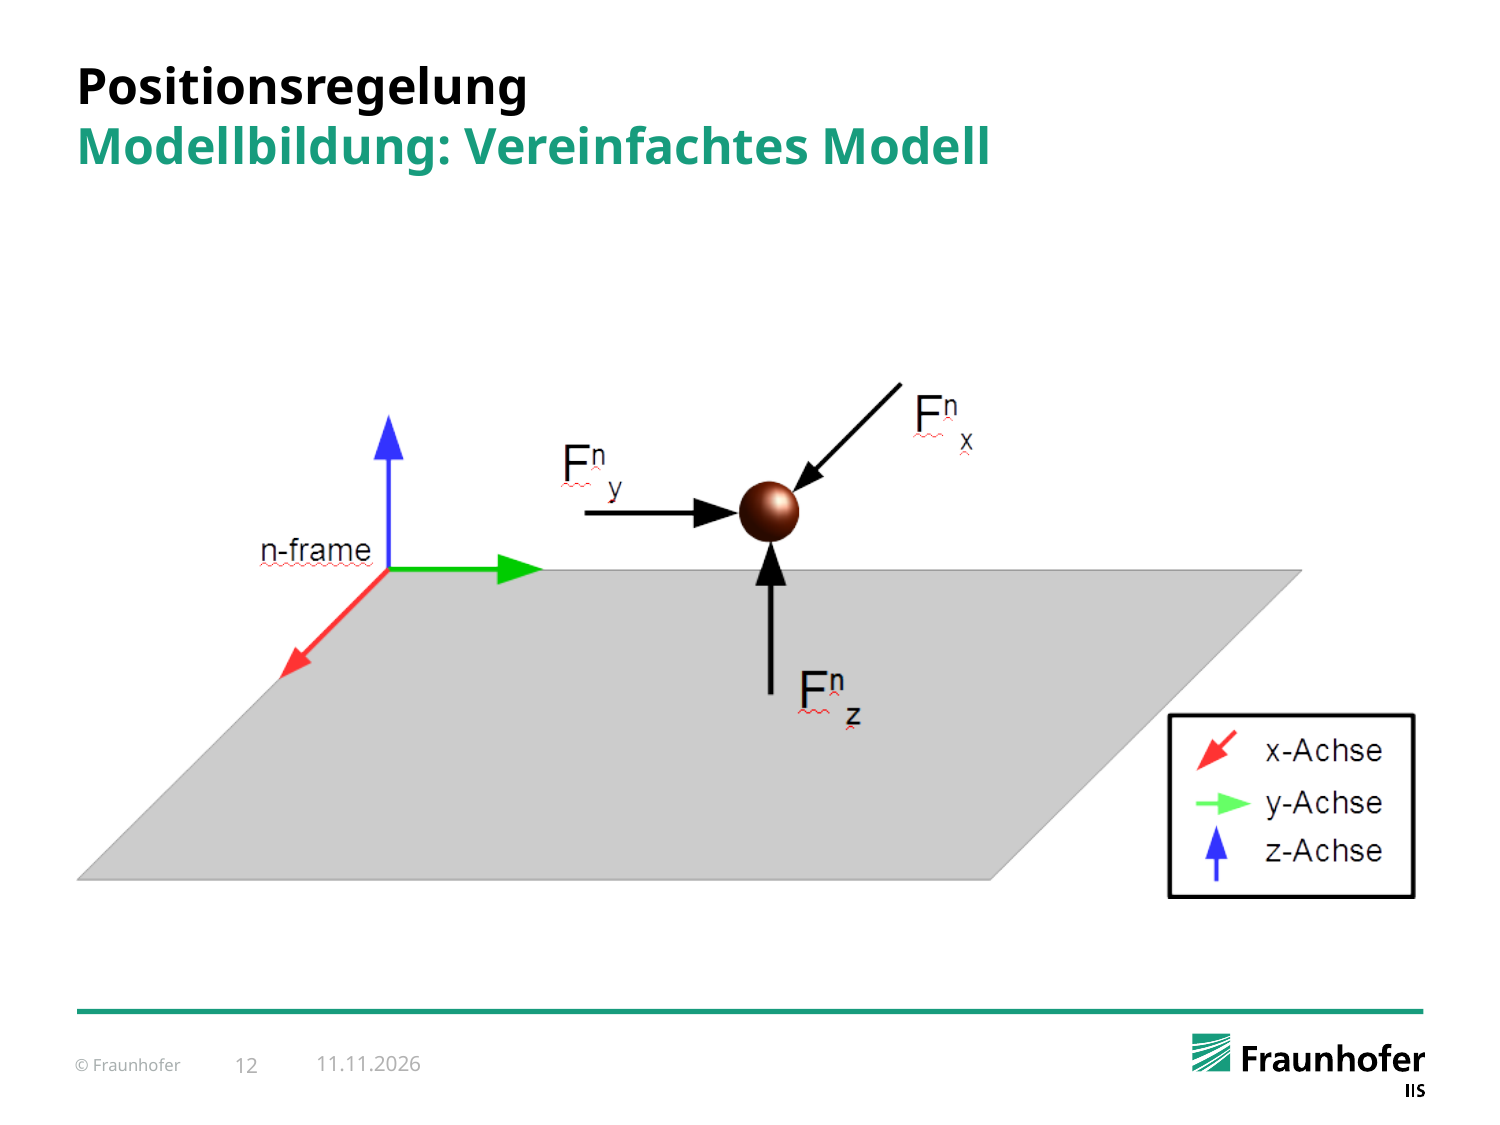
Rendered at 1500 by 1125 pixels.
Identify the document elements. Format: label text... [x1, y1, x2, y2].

title Positionsregelung Modellbildung: Vereinfachtes Modell [76, 54, 1424, 177]
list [76, 380, 1424, 899]
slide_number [301, 1035, 652, 1095]
slide_number 12 [0, 1036, 274, 1097]
